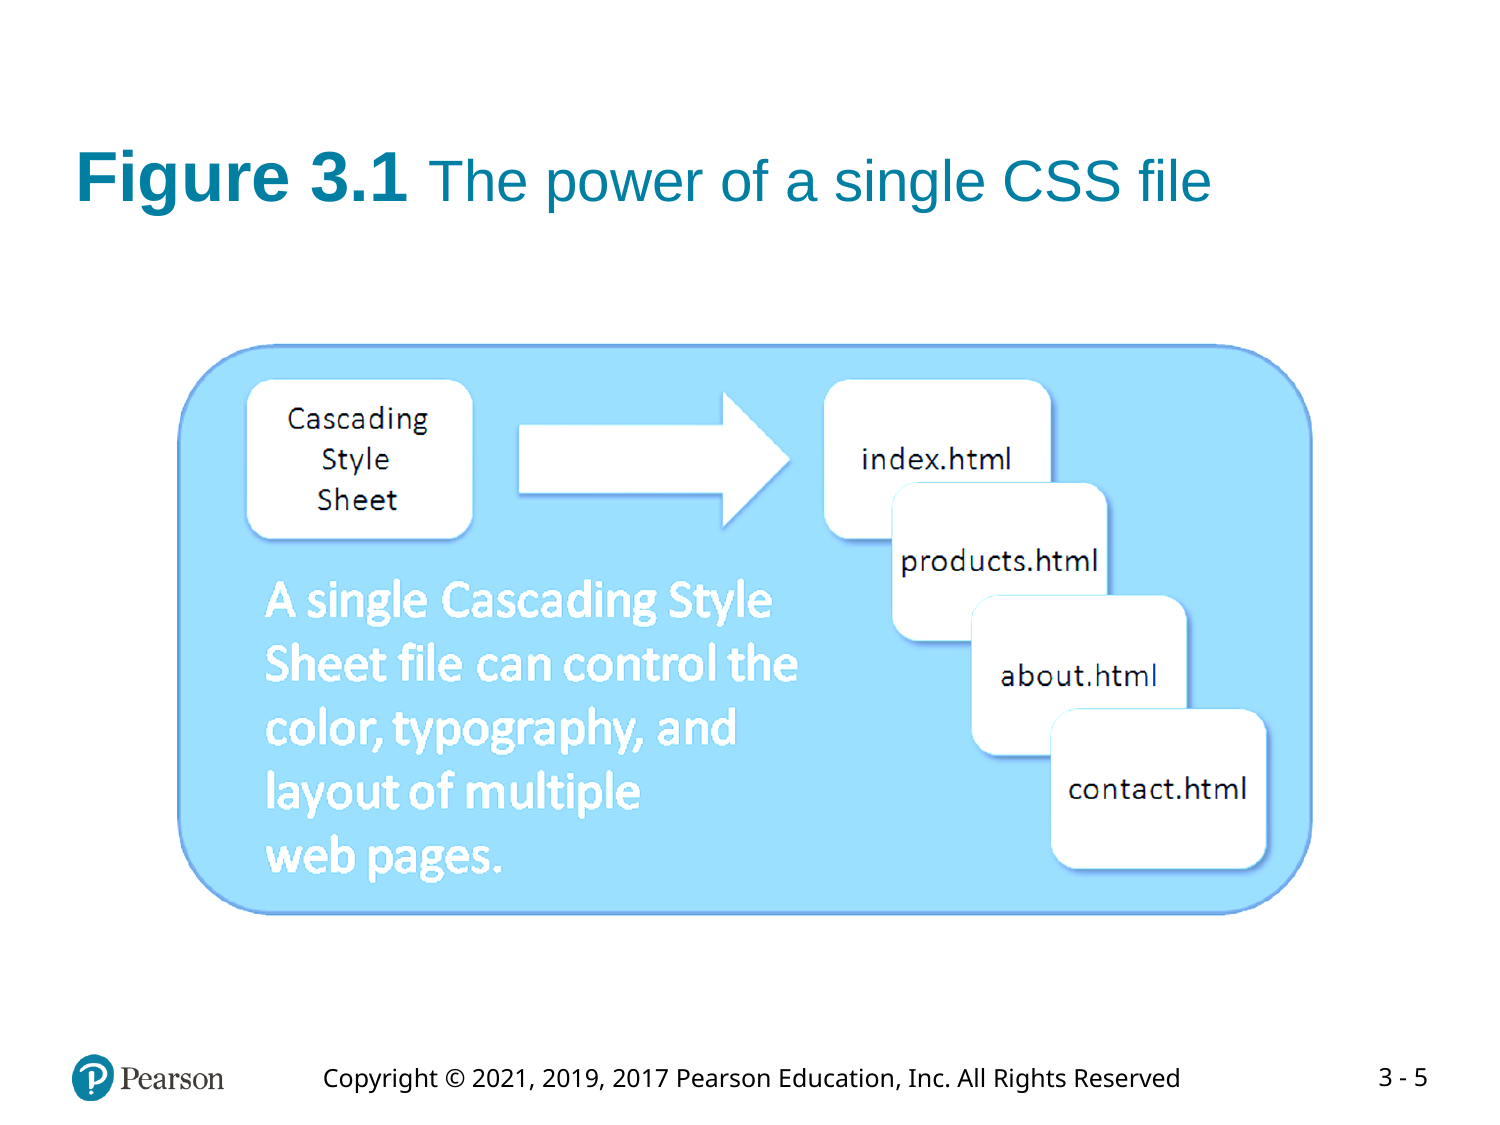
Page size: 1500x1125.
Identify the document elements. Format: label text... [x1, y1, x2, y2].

picture [72, 1087, 83, 1101]
picture [72, 1054, 89, 1072]
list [157, 334, 1343, 926]
title Figure 3.1 The power of a single CSS file [75, 35, 1425, 216]
picture [99, 1054, 224, 1101]
picture [81, 1064, 107, 1089]
